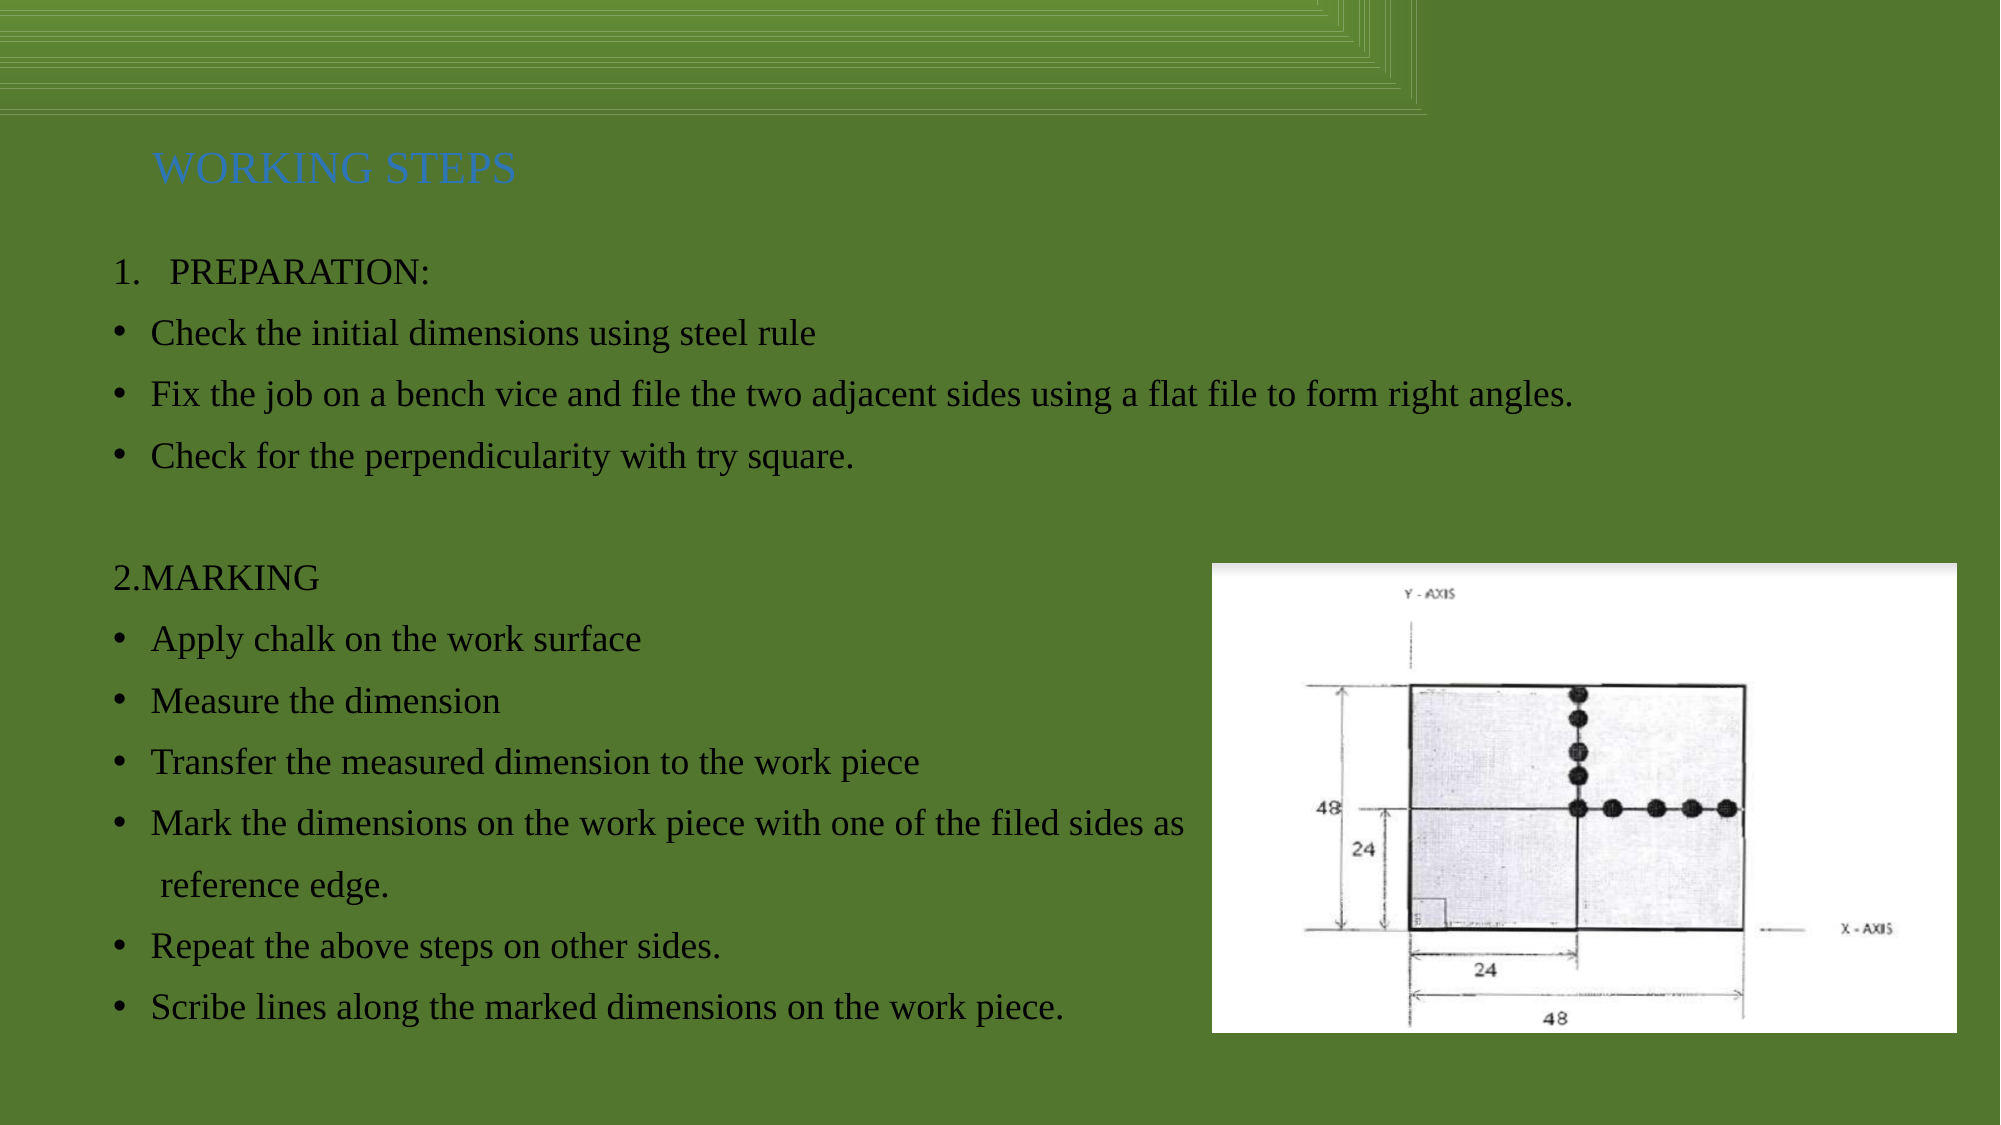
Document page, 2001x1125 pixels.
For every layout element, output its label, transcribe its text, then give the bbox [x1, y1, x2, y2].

picture [1212, 563, 1957, 1033]
title WORKING STEPS [137, 59, 1863, 244]
list PREPARATION: Check the initial dimensions using steel rule Fix the job on a bench vice and file the two adjacent sides using a flat file to form right angles. Check for the perpendicularity with try square. 2.MARKING Apply chalk on the work surface Measure the dimension Transfer the measured dimension to the work piece Mark the dimensions on the work piece with one of the filed sides as reference edge. Repeat the above steps on other sides. Scribe lines along the marked dimensions on the work piece. [98, 244, 1902, 1064]
